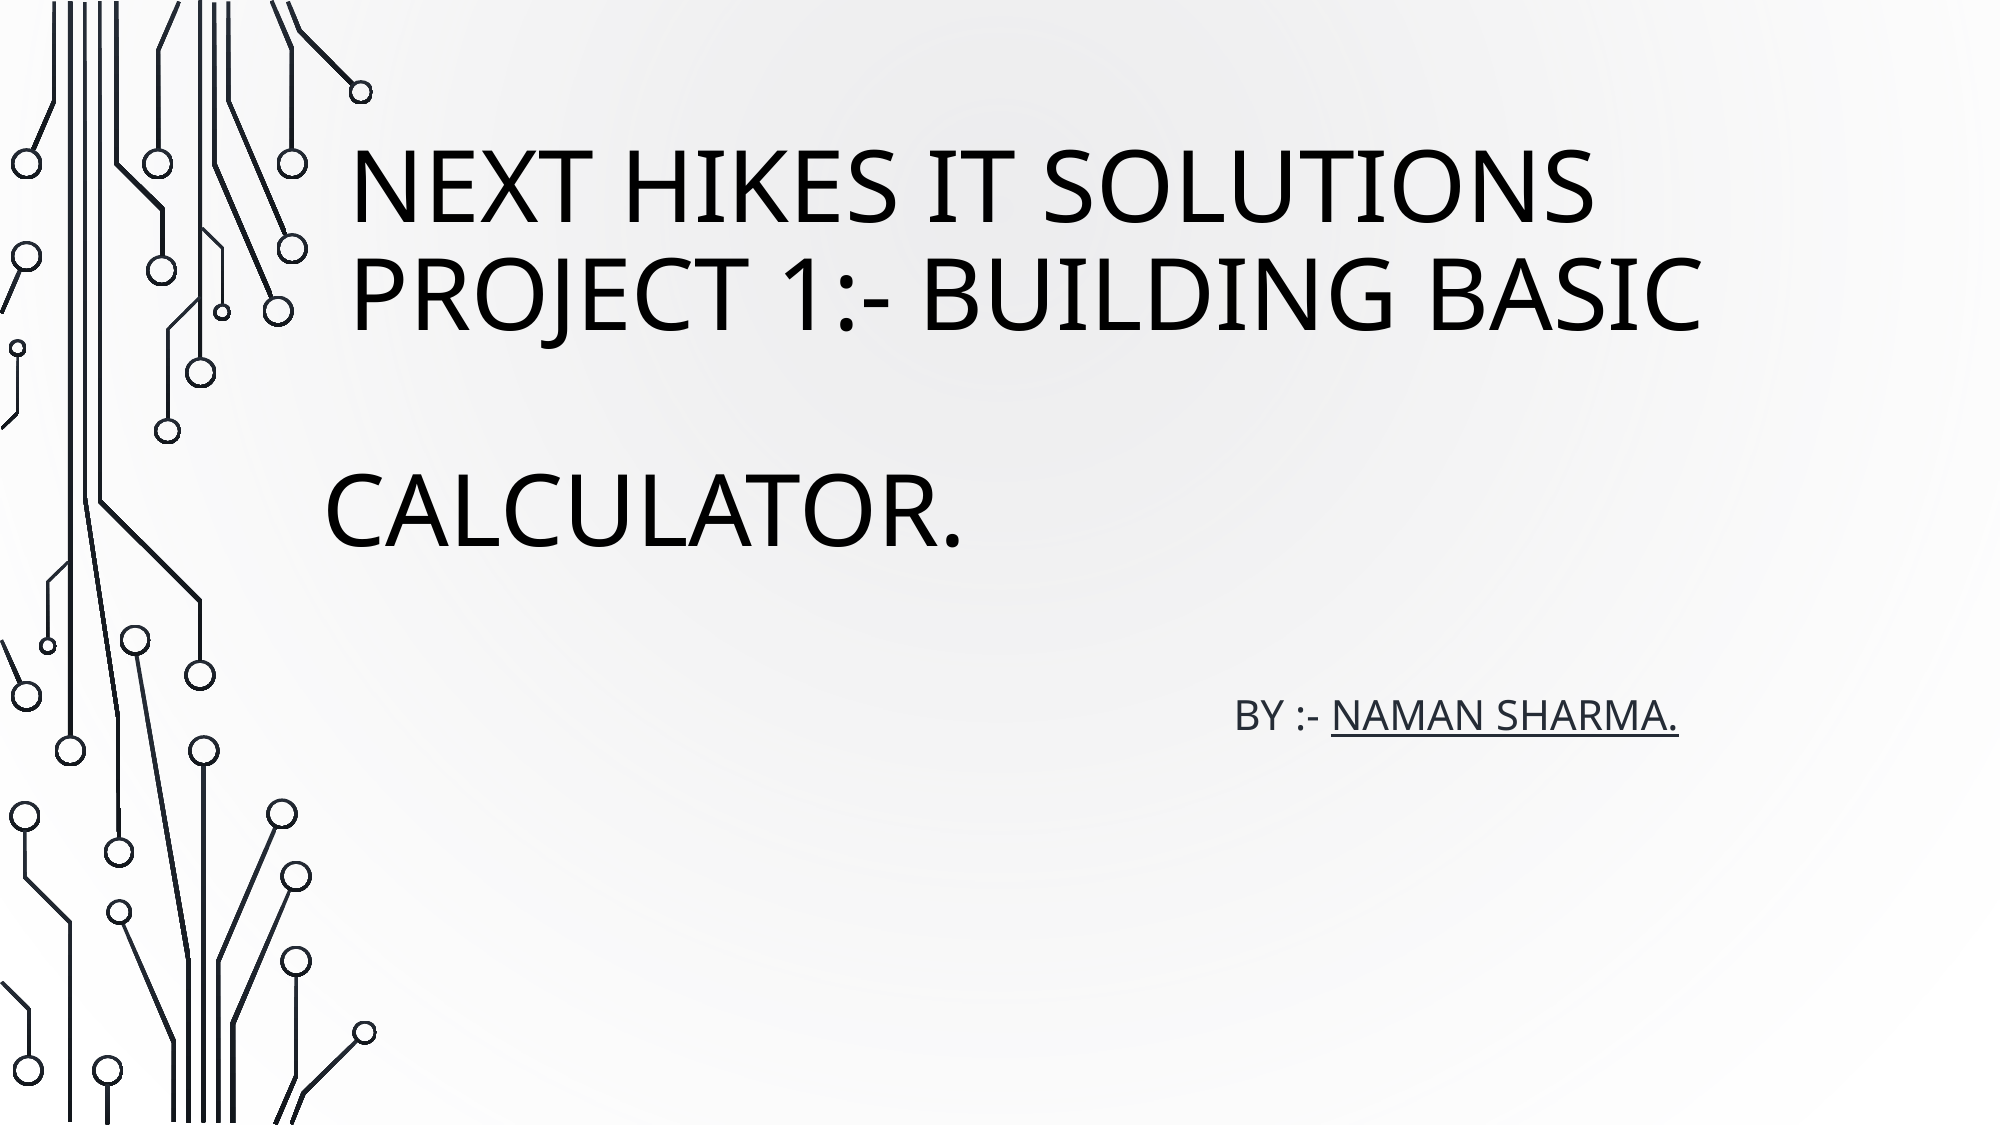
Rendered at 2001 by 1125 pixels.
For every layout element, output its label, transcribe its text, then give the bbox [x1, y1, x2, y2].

subtitle by :- naman Sharma. [307, 590, 1750, 863]
title Next hikes it solutions project 1:- Building basic calculator. [307, 184, 1750, 576]
